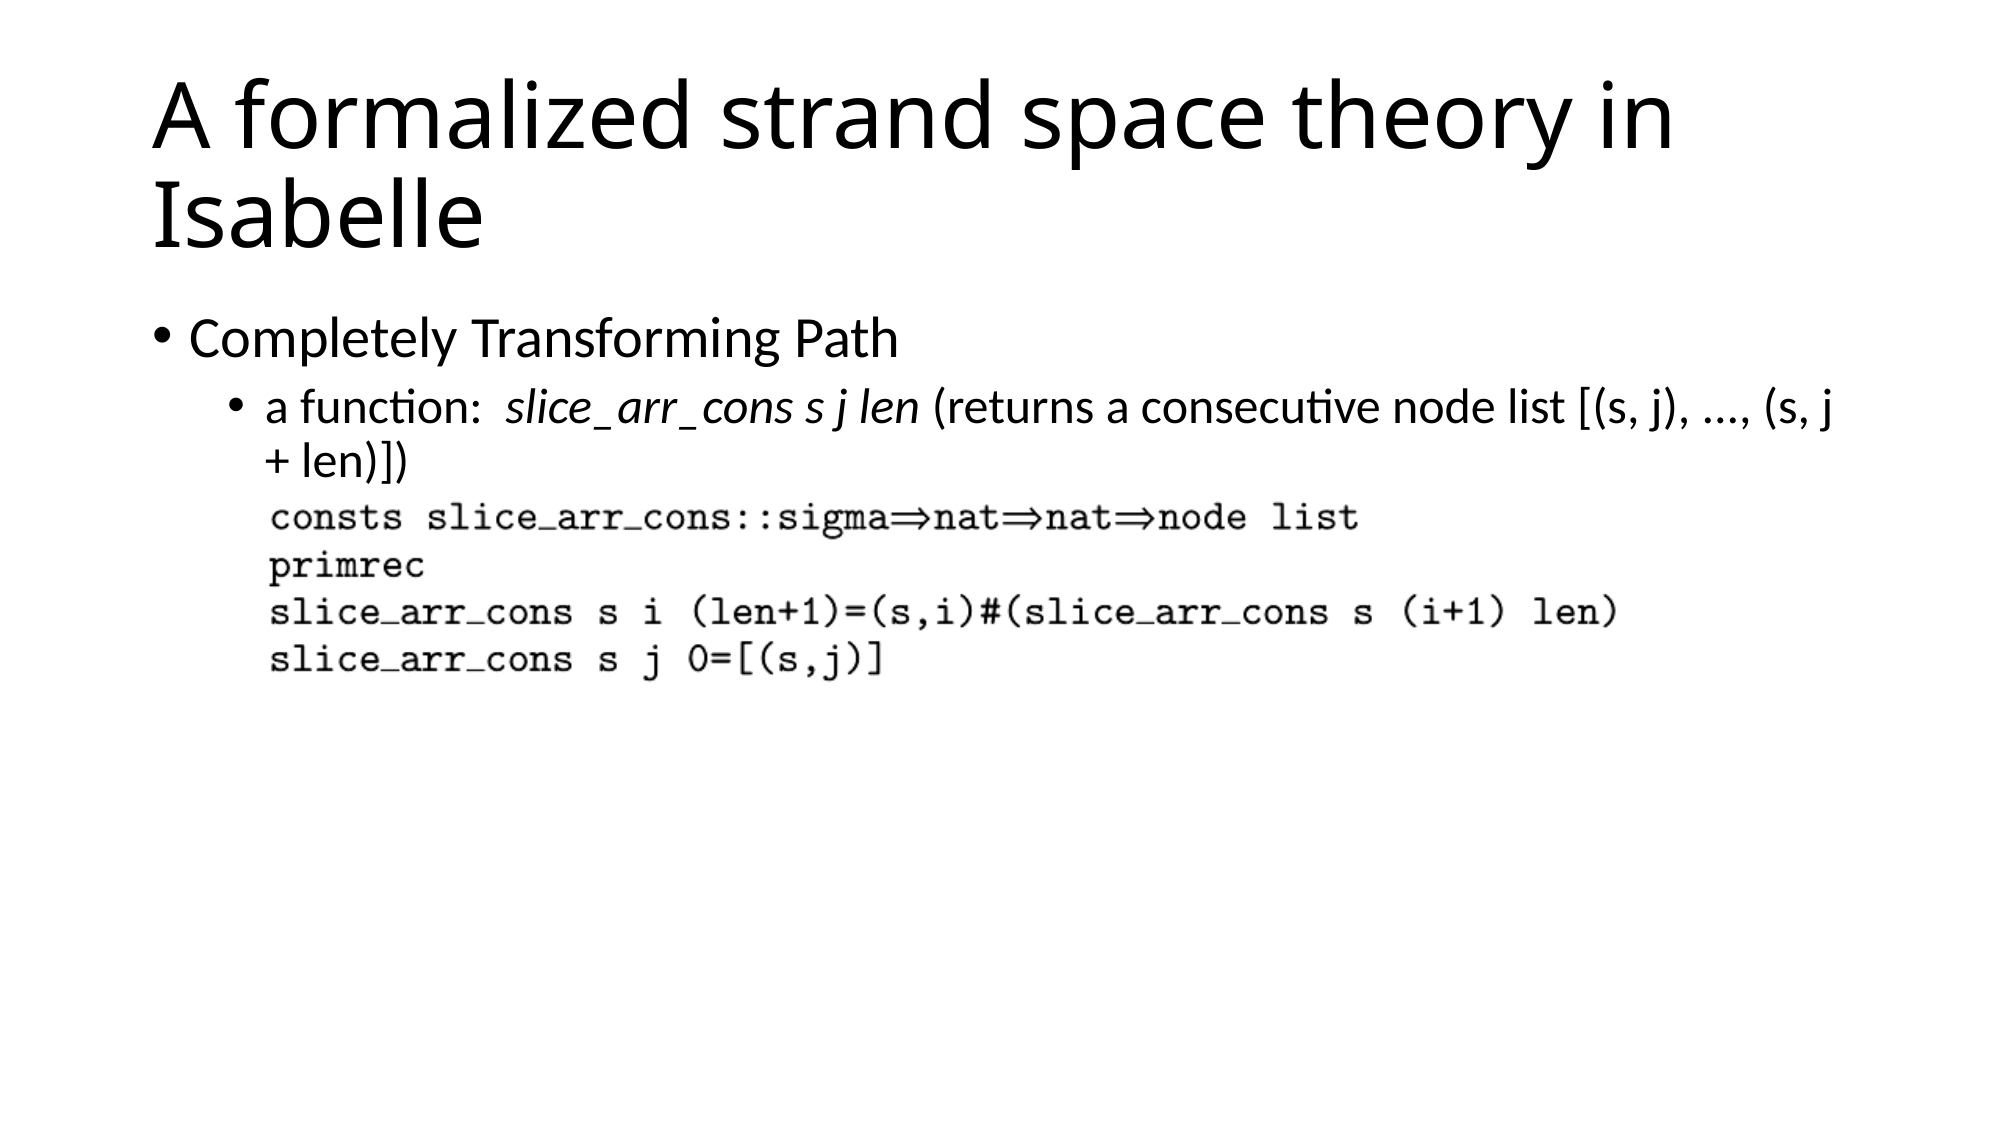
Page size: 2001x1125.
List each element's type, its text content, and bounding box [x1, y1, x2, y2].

title A formalized strand space theory in Isabelle [137, 59, 1863, 278]
list Completely Transforming Path a function: slice_arr_cons s j len (returns a consecutive node list [(s, j), ..., (s, j + len)]) [137, 299, 1863, 1014]
picture [259, 494, 1633, 687]
